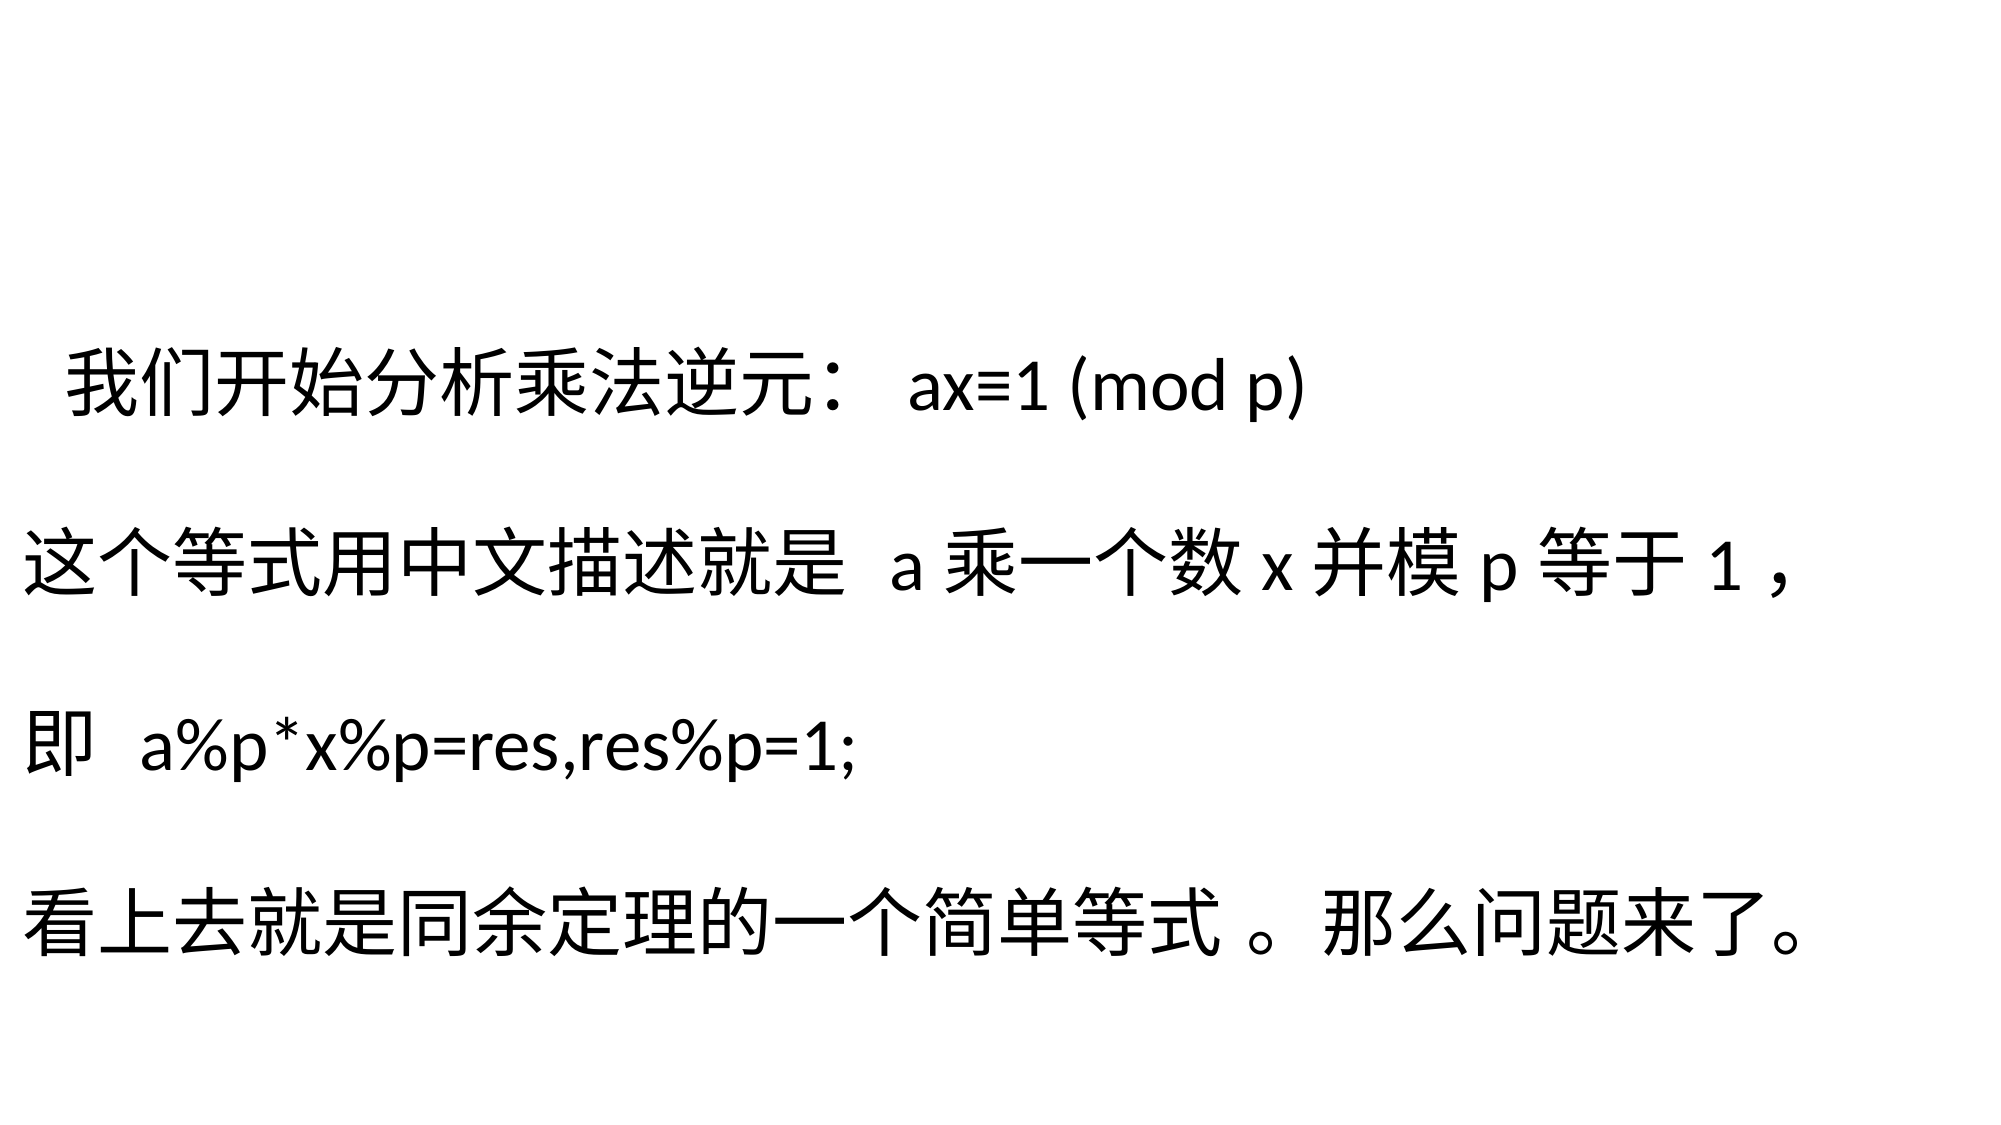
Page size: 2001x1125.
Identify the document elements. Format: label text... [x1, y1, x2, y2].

text_box 我们开始分析乘法逆元：ax≡1 (mod p) 这个等式用中文描述就是 a乘一个数x并模p等于1， 即 a%p*x%p=res,res%p=1; 看上去就是同余定理的一个简单等式 。那么问题来了。 [8, 327, 1977, 973]
